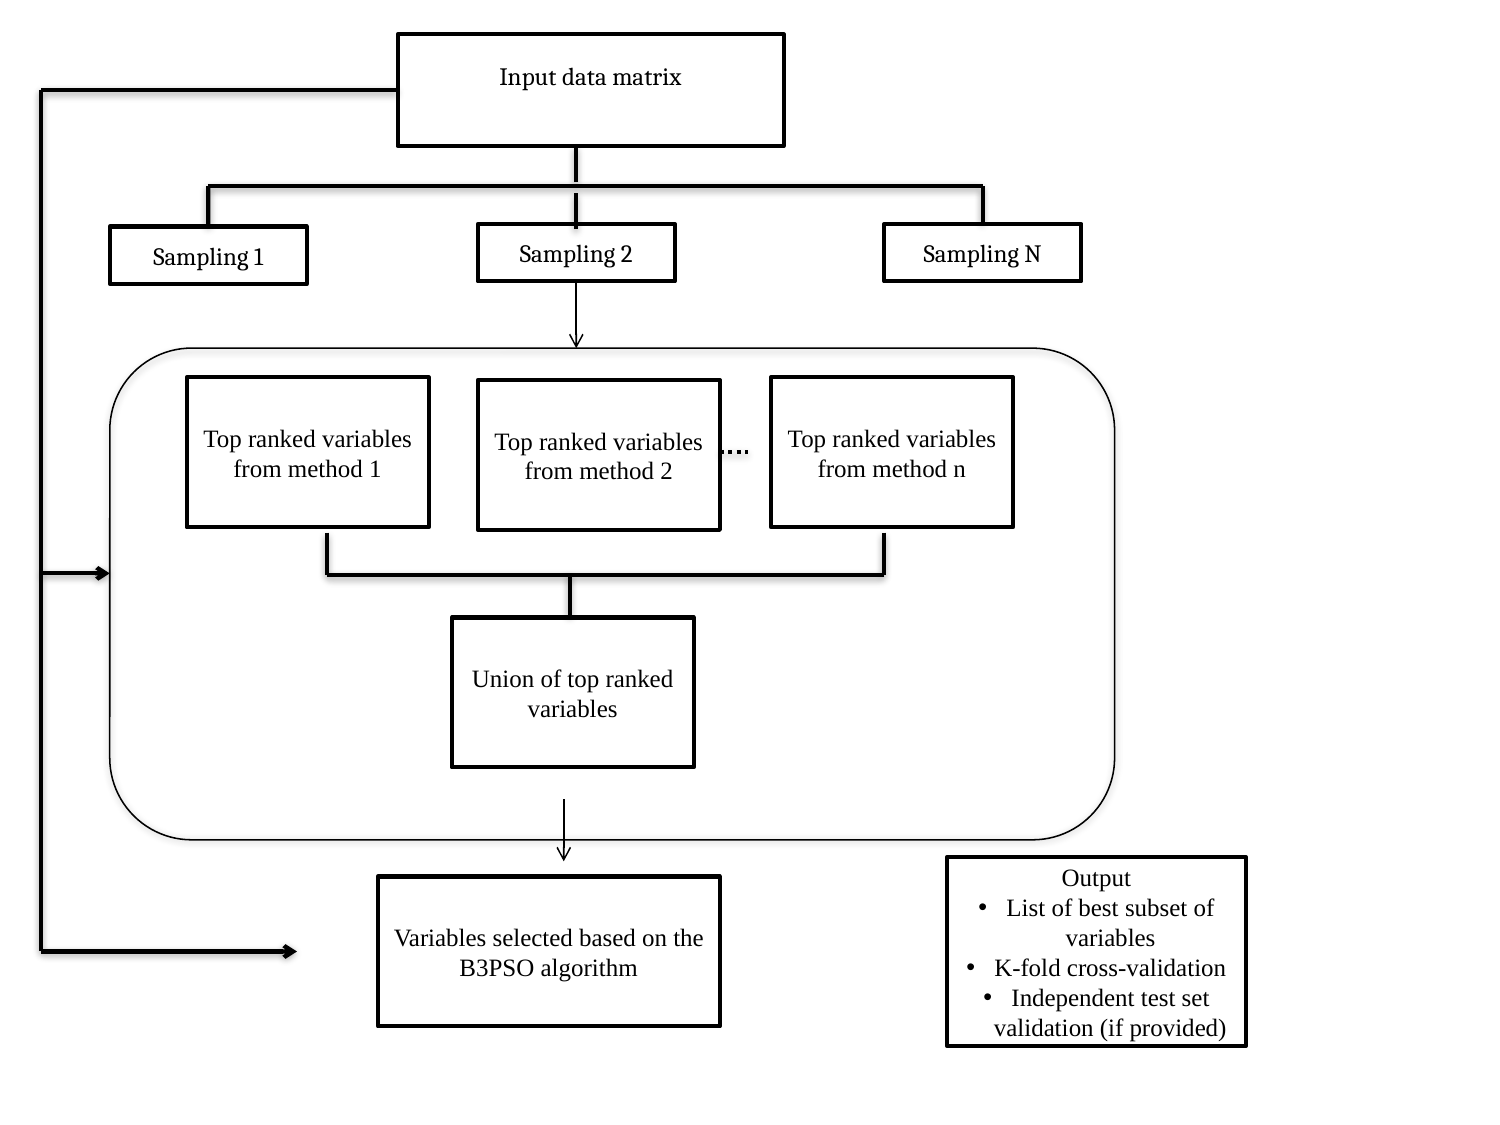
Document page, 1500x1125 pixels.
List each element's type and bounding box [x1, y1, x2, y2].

text_box [109, 34, 1247, 1046]
